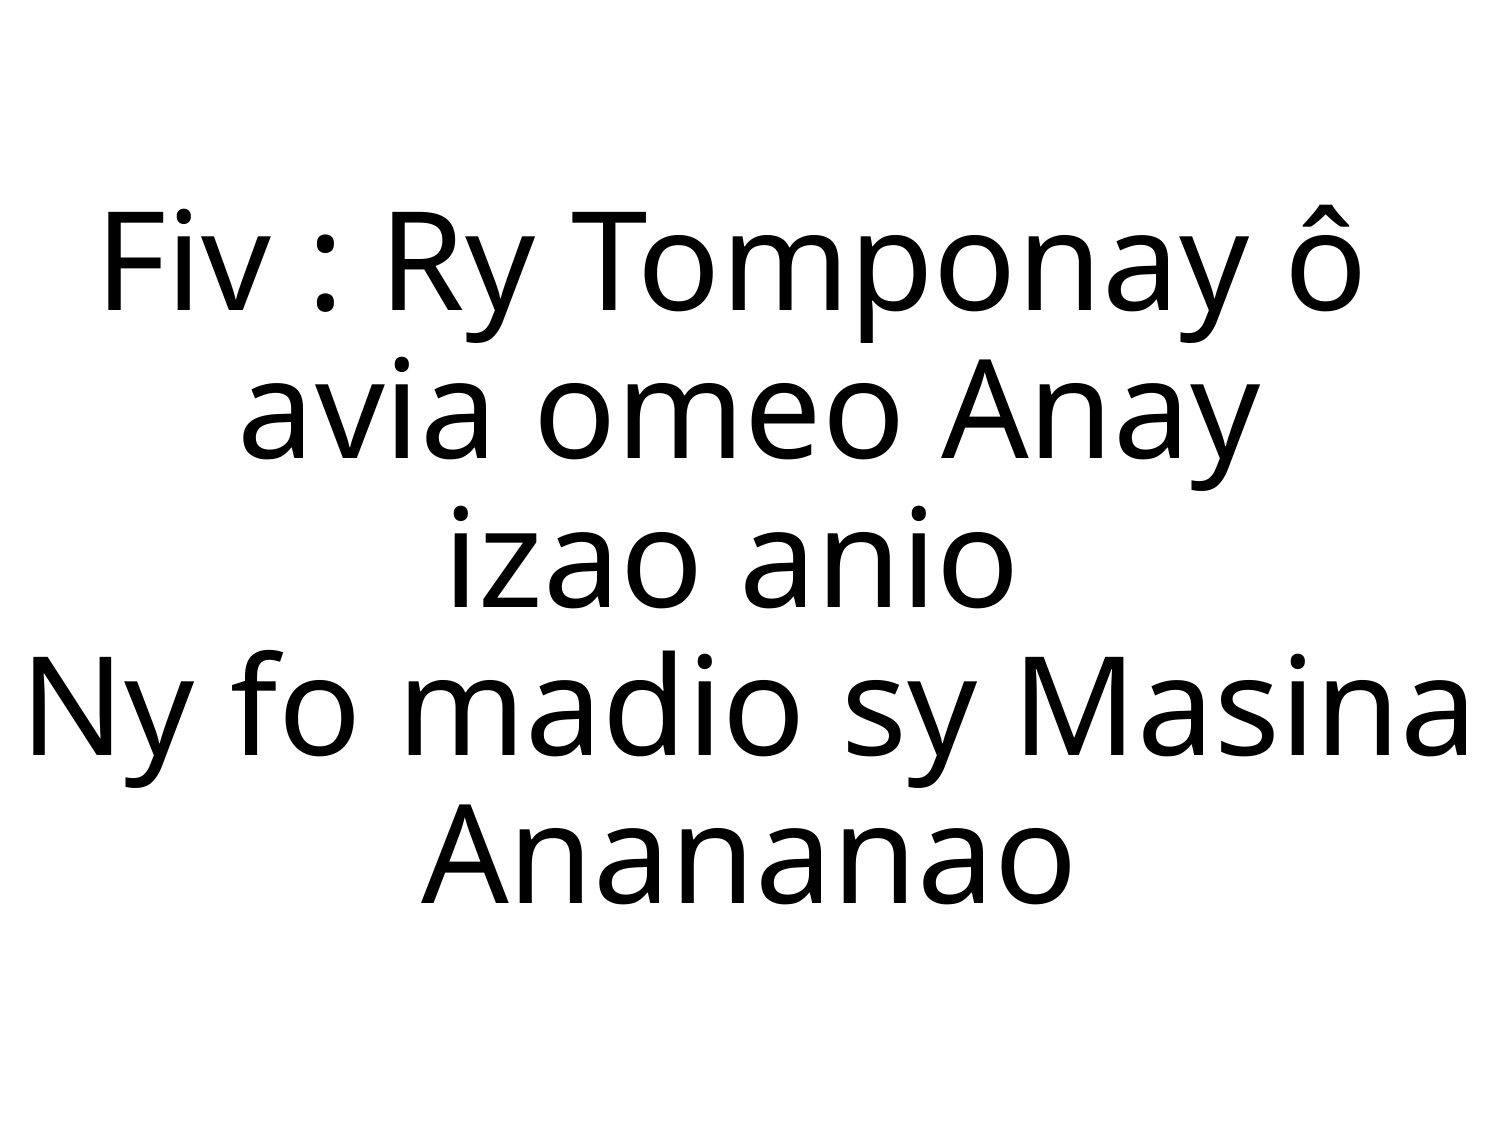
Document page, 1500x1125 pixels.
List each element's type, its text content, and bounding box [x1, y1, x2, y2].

title Fiv : Ry Tomponay ô avia omeo Anay izao anio Ny fo madio sy Masina Anananao [0, 481, 1500, 645]
